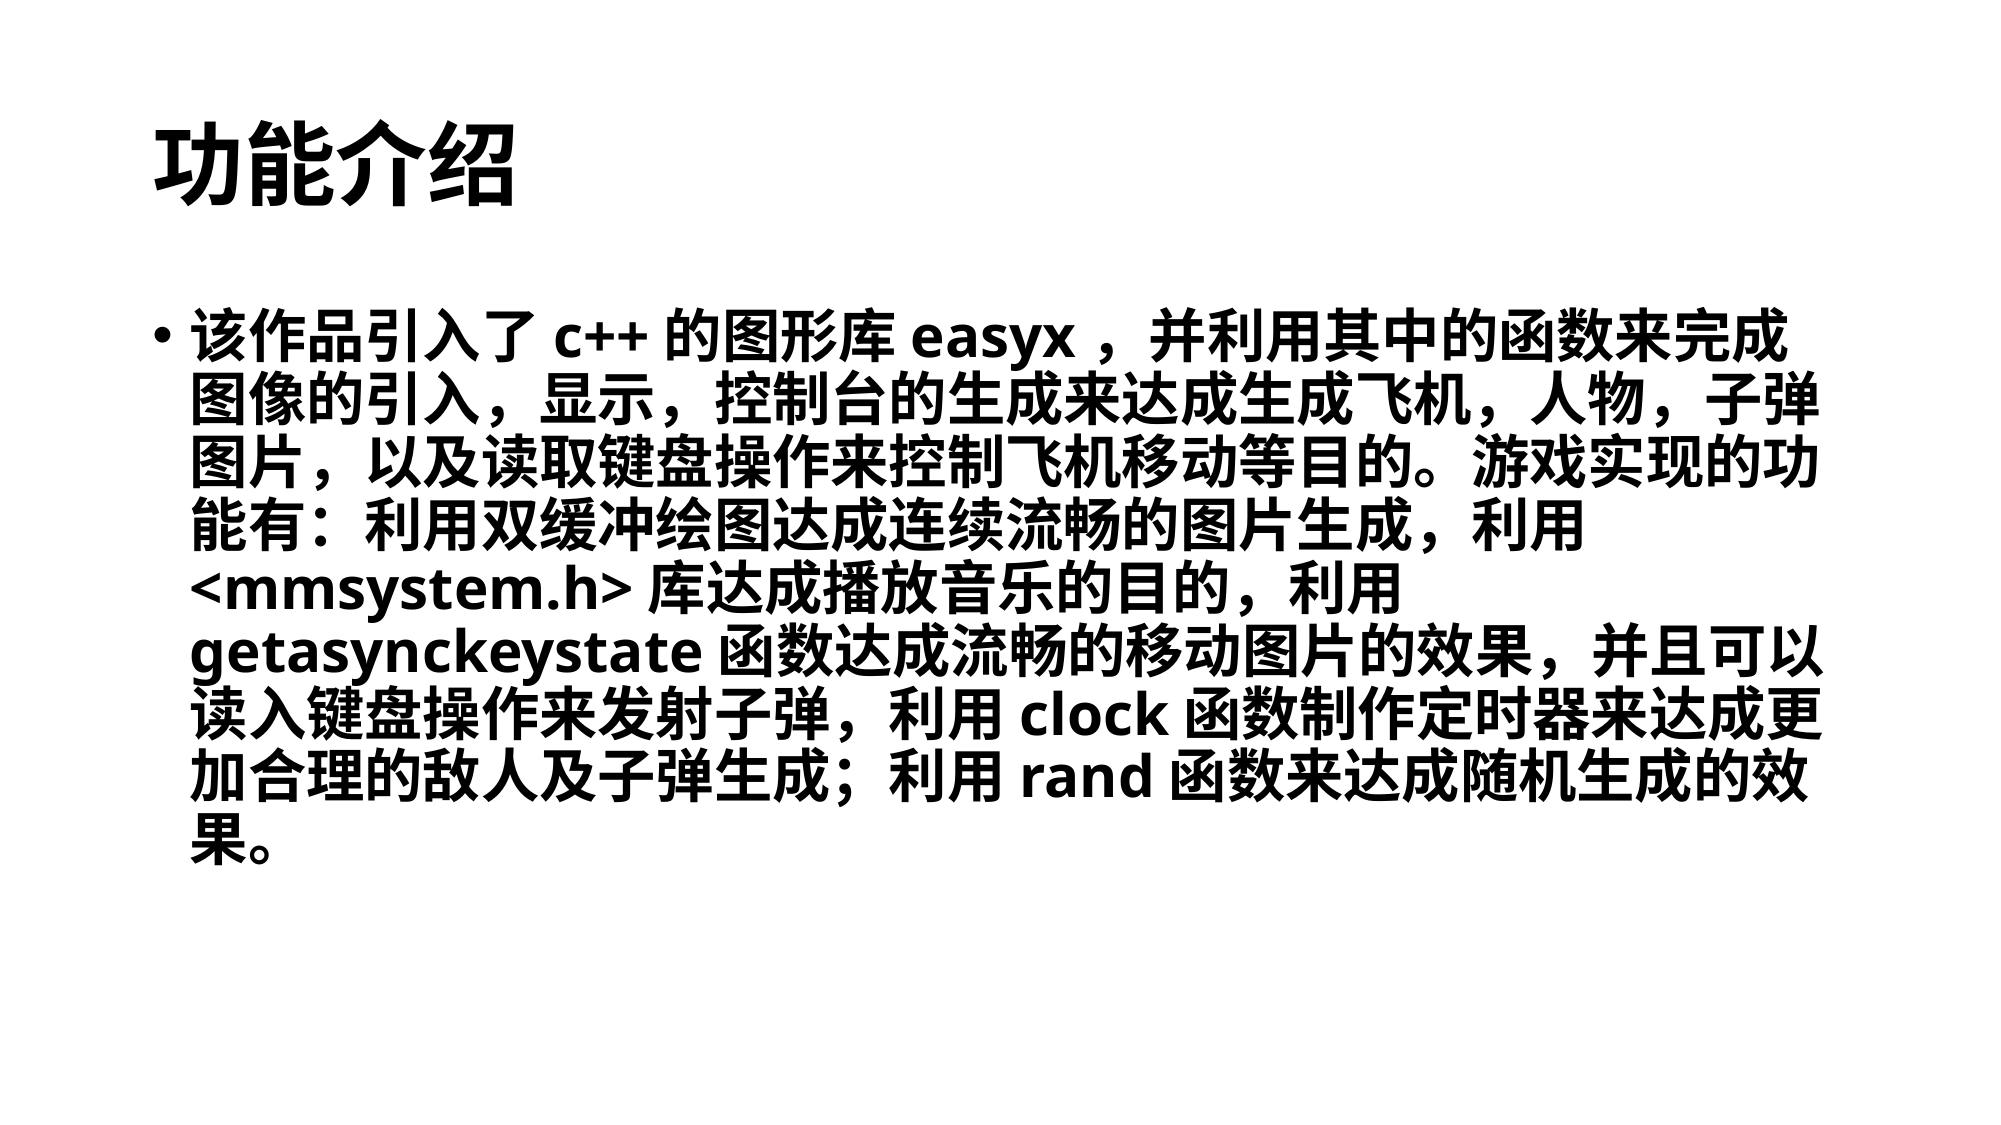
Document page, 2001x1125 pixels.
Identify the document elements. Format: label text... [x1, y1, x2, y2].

title 功能介绍 [137, 59, 1863, 278]
list 该作品引入了c++的图形库easyx，并利用其中的函数来完成图像的引入，显示，控制台的生成来达成生成飞机，人物，子弹图片，以及读取键盘操作来控制飞机移动等目的。游戏实现的功能有：利用双缓冲绘图达成连续流畅的图片生成，利用<mmsystem.h>库达成播放音乐的目的，利用getasynckeystate函数达成流畅的移动图片的效果，并且可以读入键盘操作来发射子弹，利用clock函数制作定时器来达成更加合理的敌人及子弹生成；利用rand函数来达成随机生成的效果。 [137, 299, 1863, 1014]
